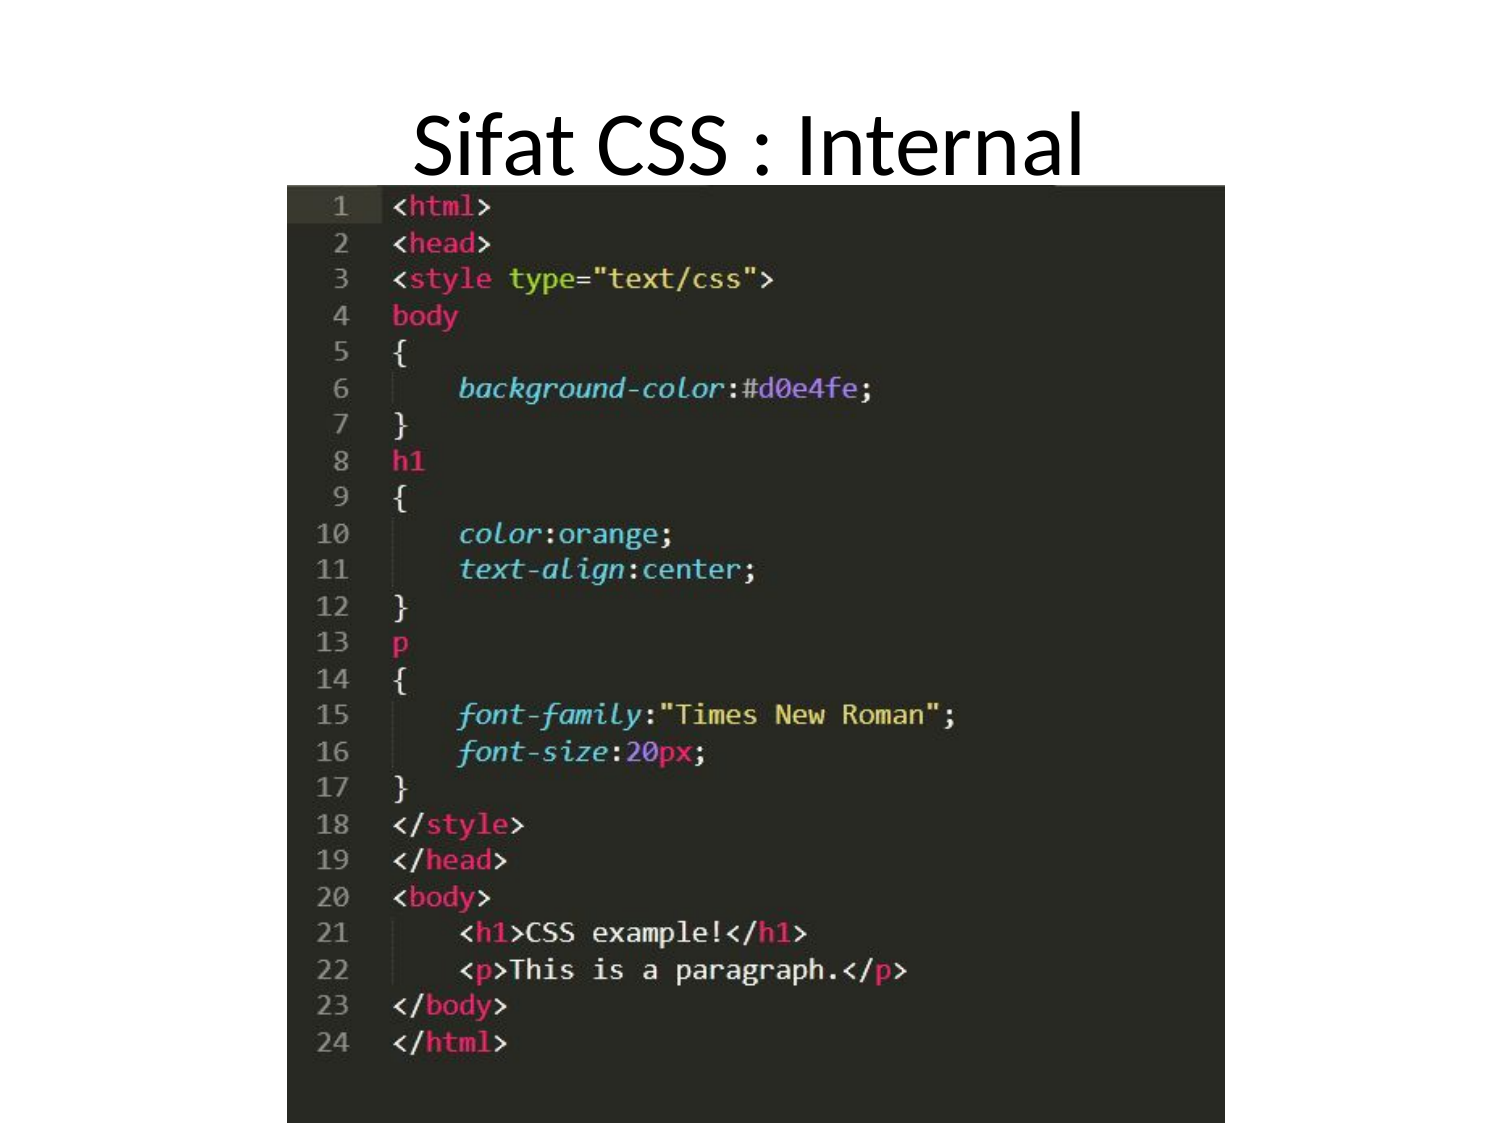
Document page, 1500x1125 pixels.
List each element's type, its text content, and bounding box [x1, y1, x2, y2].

title Sifat CSS : Internal [75, 45, 1425, 233]
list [287, 184, 1226, 1123]
